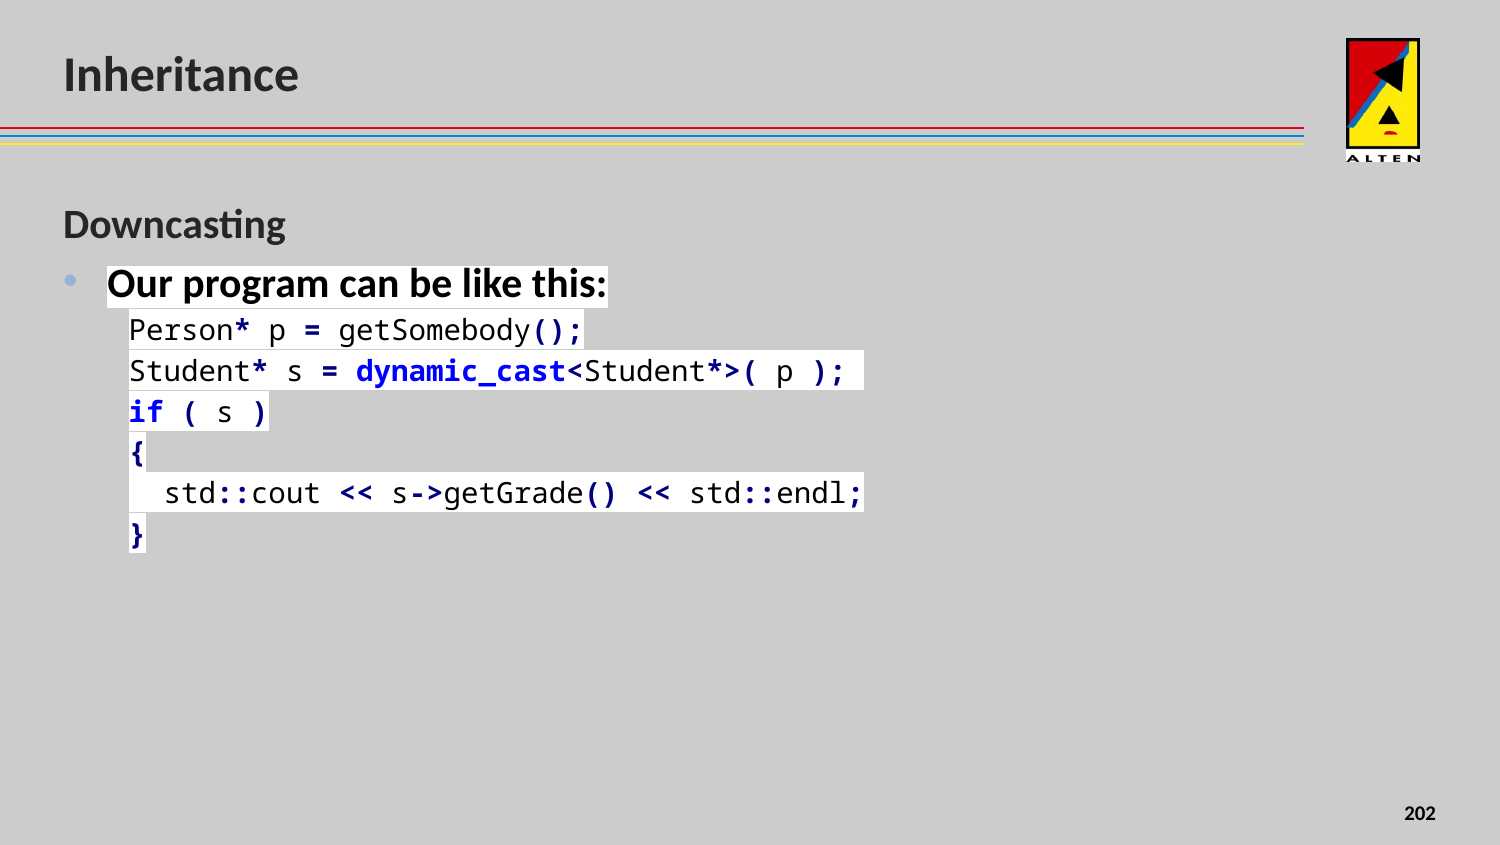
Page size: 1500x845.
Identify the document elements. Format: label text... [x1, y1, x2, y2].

picture [1346, 38, 1420, 162]
title Inheritance [63, 15, 1305, 128]
list Downcasting Our program can be like this: Person* p = getSomebody(); Student* s = dynamic_cast<Student*>( p ); if ( s ) { std::cout << s->getGrade() << std::endl; } [62, 196, 1303, 564]
slide_number 179 [1322, 778, 1437, 845]
picture [0, 138, 1304, 145]
picture [0, 127, 1304, 134]
